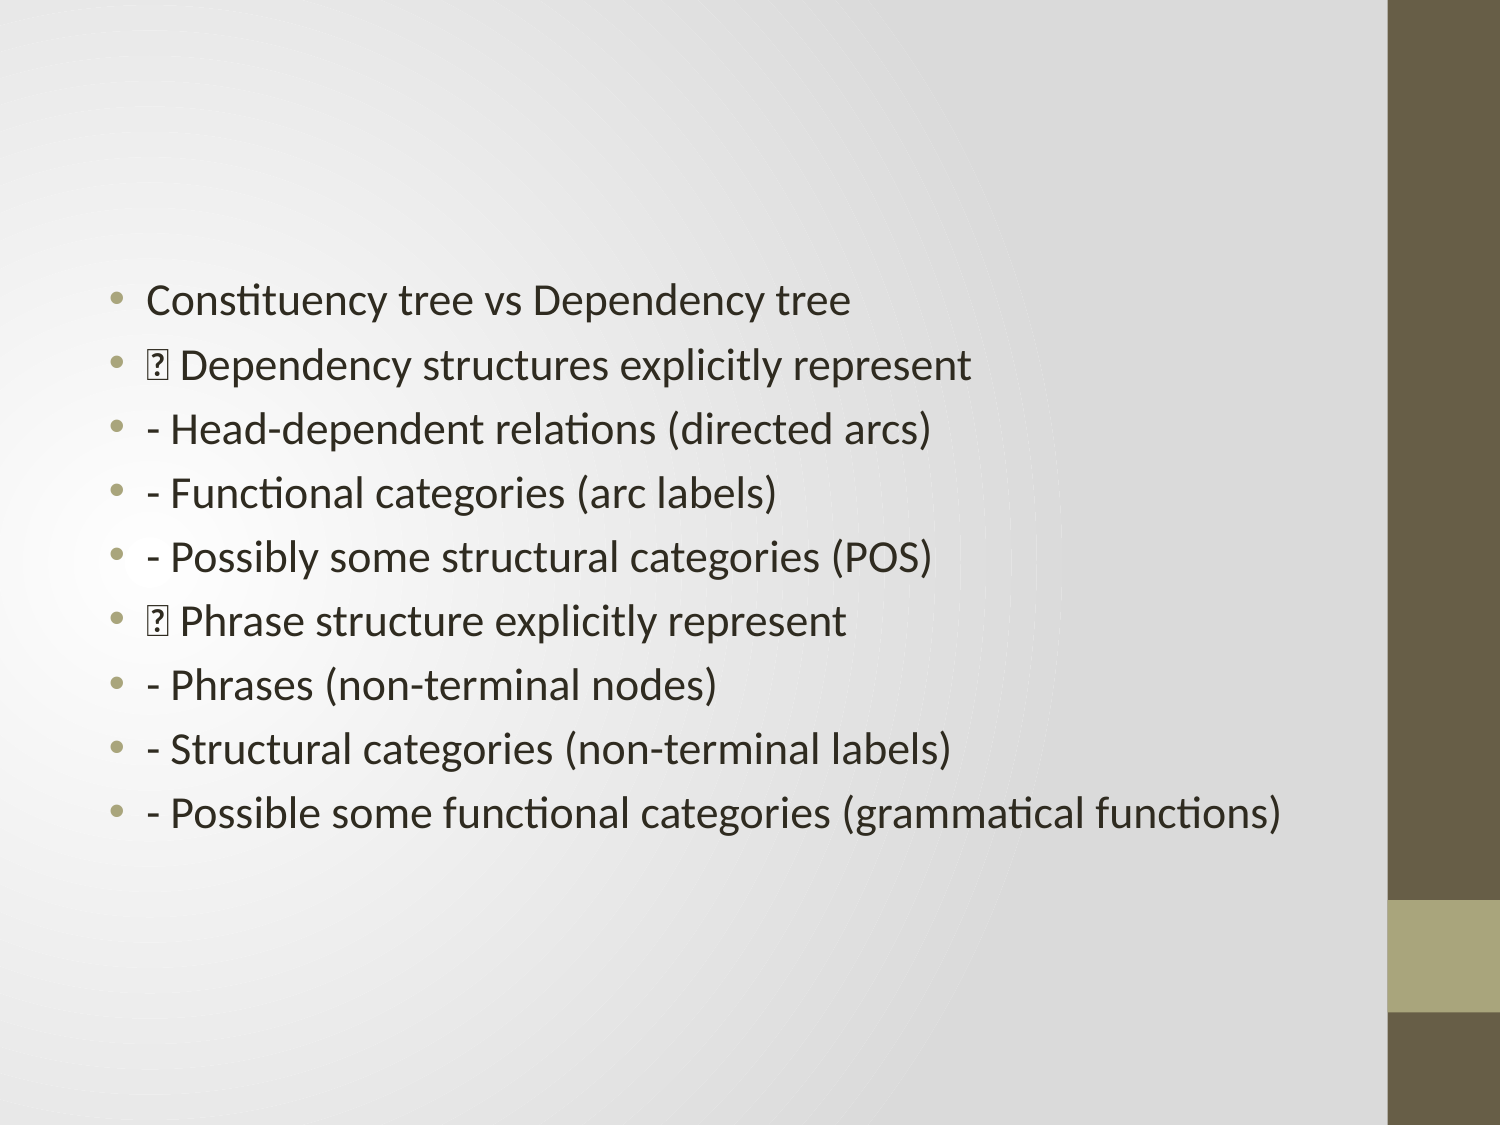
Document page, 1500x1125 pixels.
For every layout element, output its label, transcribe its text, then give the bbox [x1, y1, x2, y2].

list Constituency tree vs Dependency tree  Dependency structures explicitly represent - Head-dependent relations (directed arcs) - Functional categories (arc labels) - Possibly some structural categories (POS)  Phrase structure explicitly represent - Phrases (non-terminal nodes) - Structural categories (non-terminal labels) - Possible some functional categories (grammatical functions) [75, 262, 1325, 1050]
